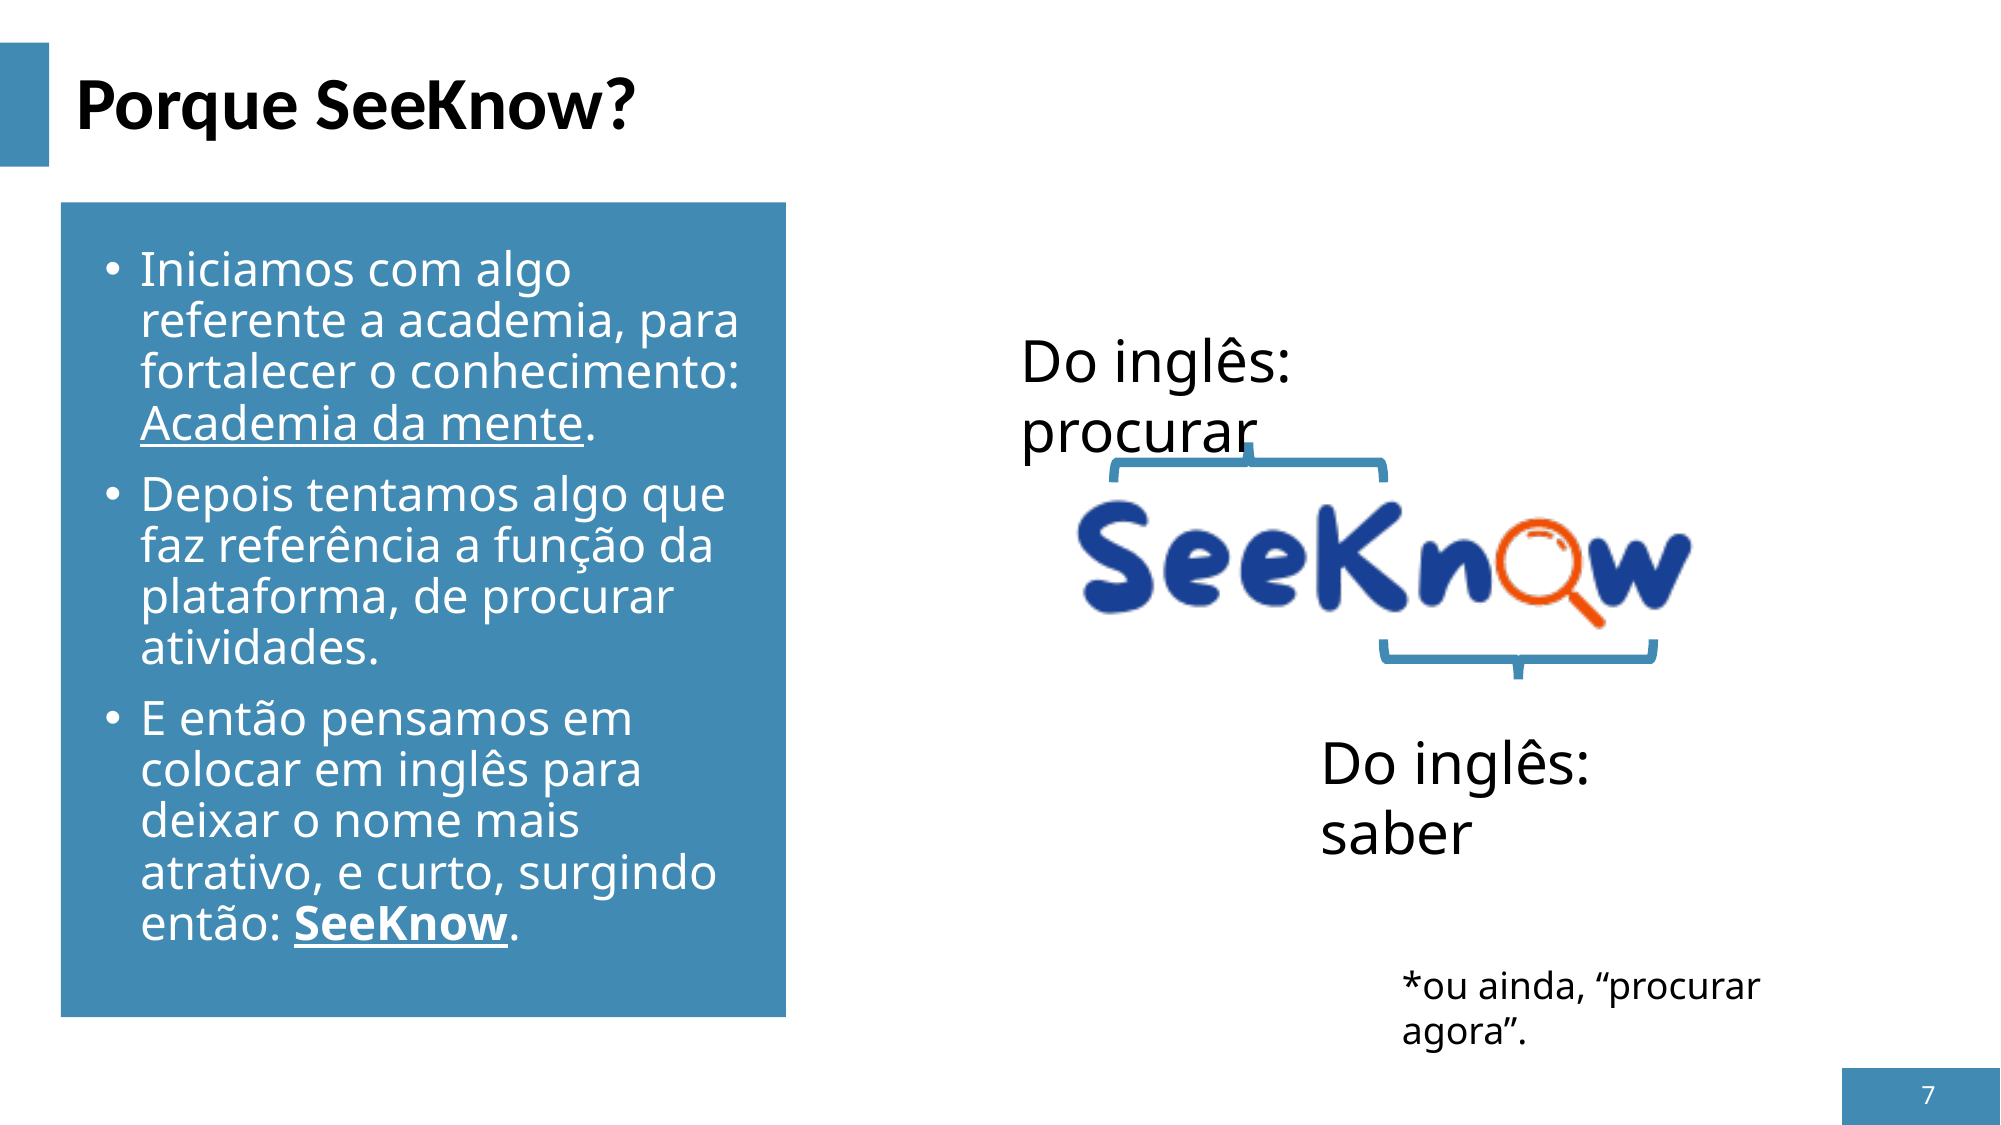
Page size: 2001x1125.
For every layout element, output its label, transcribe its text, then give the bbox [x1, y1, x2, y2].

text_box [1382, 640, 1654, 680]
slide_number 7 [1889, 1079, 1951, 1114]
picture [1050, 482, 1717, 640]
list Iniciamos com algo referente a academia, para fortalecer o conhecimento: Academia da mente. Depois tentamos algo que faz referência a função da plataforma, de procurar atividades. E então pensamos em colocar em inglês para deixar o nome mais atrativo, e curto, surgindo então: SeeKnow. [89, 237, 757, 985]
title Porque SeeKnow? [60, 42, 1951, 168]
text_box [1113, 472, 1385, 482]
text_box *ou ainda, “procurar agora”. [1387, 954, 1876, 1060]
text_box Do inglês: procurar [1005, 316, 1492, 472]
text_box Do inglês: saber [1305, 718, 1732, 874]
